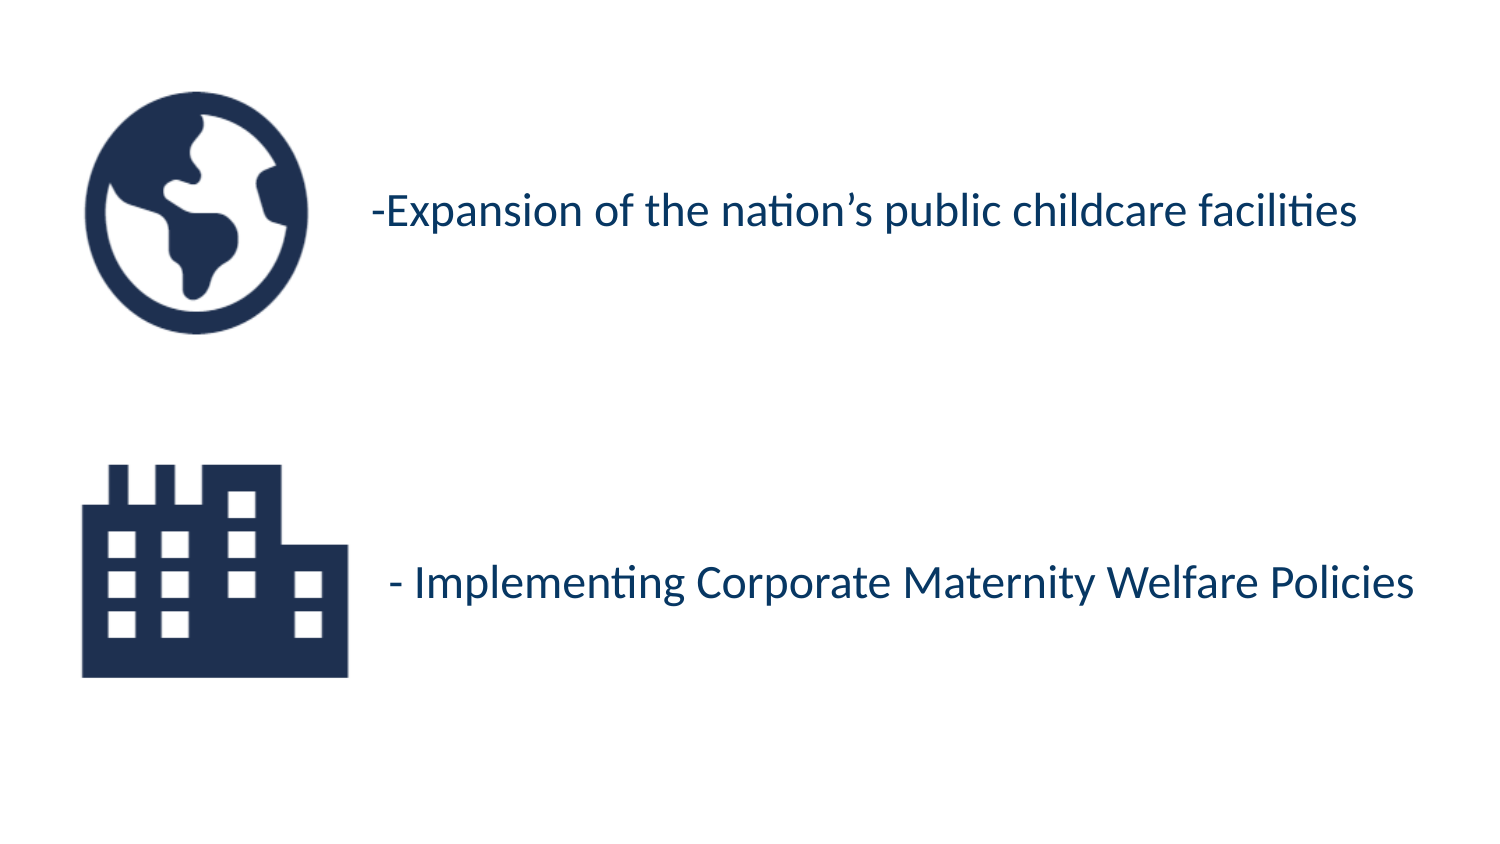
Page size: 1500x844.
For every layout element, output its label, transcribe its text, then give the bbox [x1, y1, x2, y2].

picture [45, 421, 374, 703]
picture [27, 45, 357, 365]
text_box -Expansion of the nation’s public childcare facilities [361, 163, 1438, 277]
text_box - Implementing Corporate Maternity Welfare Policies [378, 535, 1456, 648]
